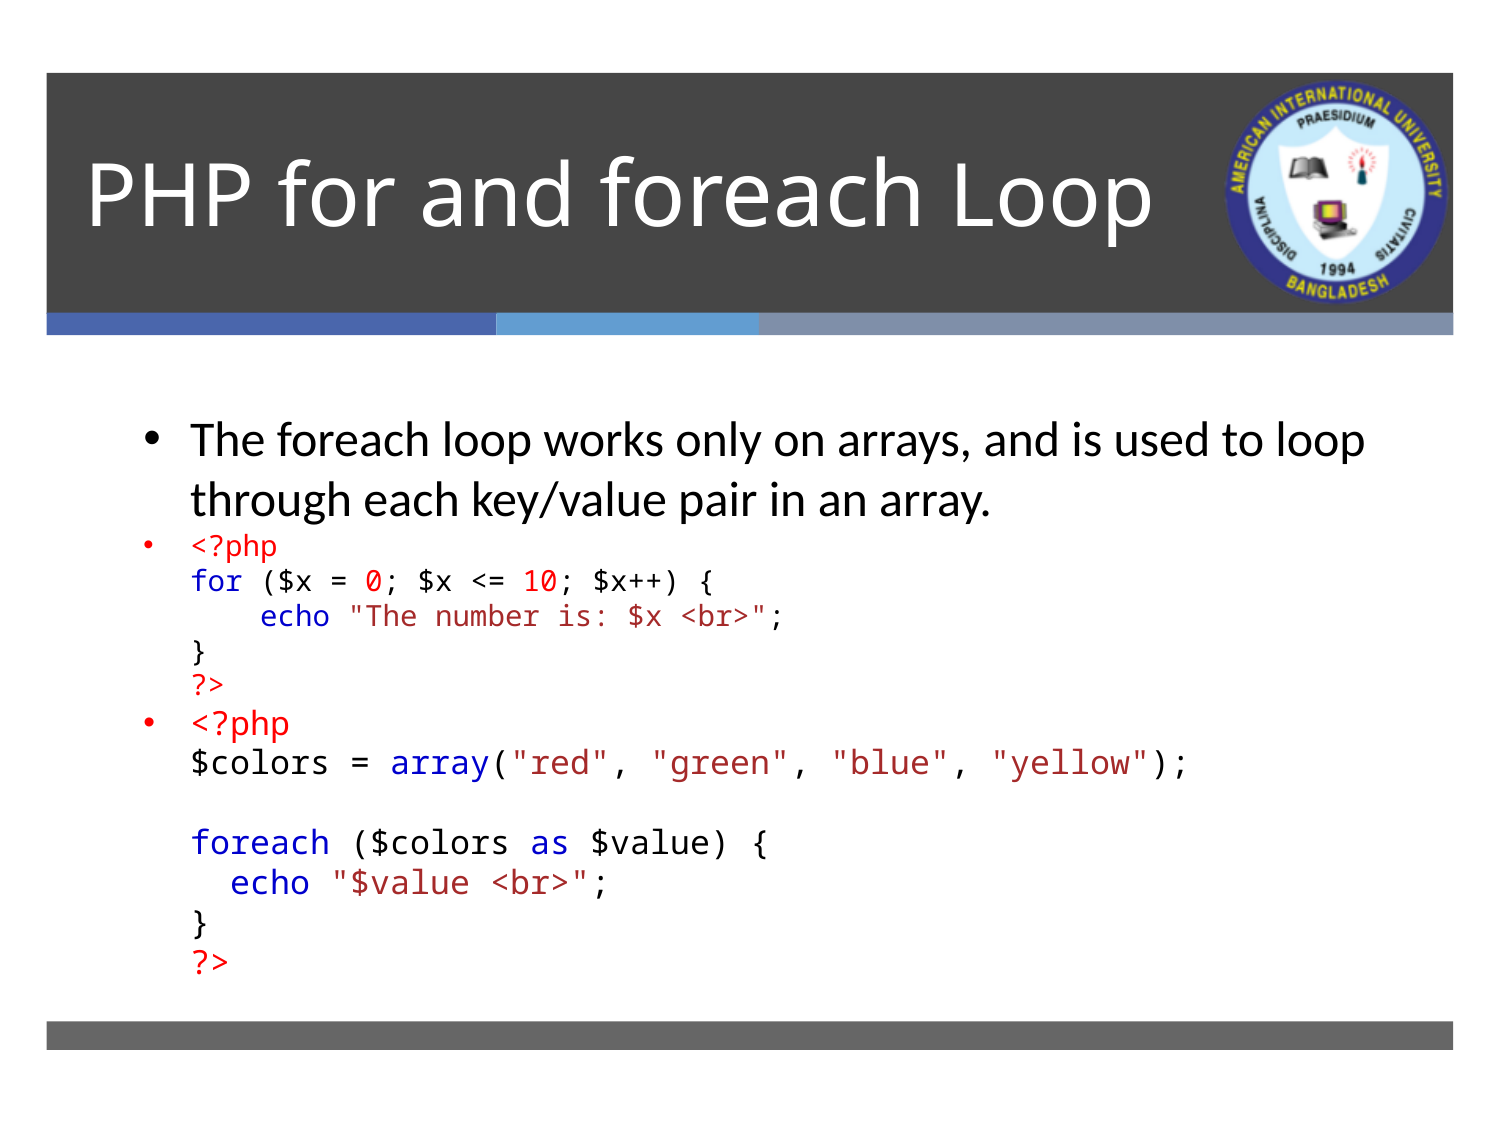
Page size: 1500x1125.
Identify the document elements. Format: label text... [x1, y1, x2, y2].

title PHP for and foreach Loop [69, 73, 1351, 253]
text_box The foreach loop works only on arrays, and is used to loop through each key/value pair in an array. <?php for ($x = 0; $x <= 10; $x++) { echo "The number is: $x <br>"; } ?> <?php $colors = array("red", "green", "blue", "yellow"); foreach ($colors as $value) { echo "$value <br>"; } ?> [128, 399, 1453, 989]
subtitle [78, 251, 1351, 331]
picture [1351, 75, 1454, 310]
